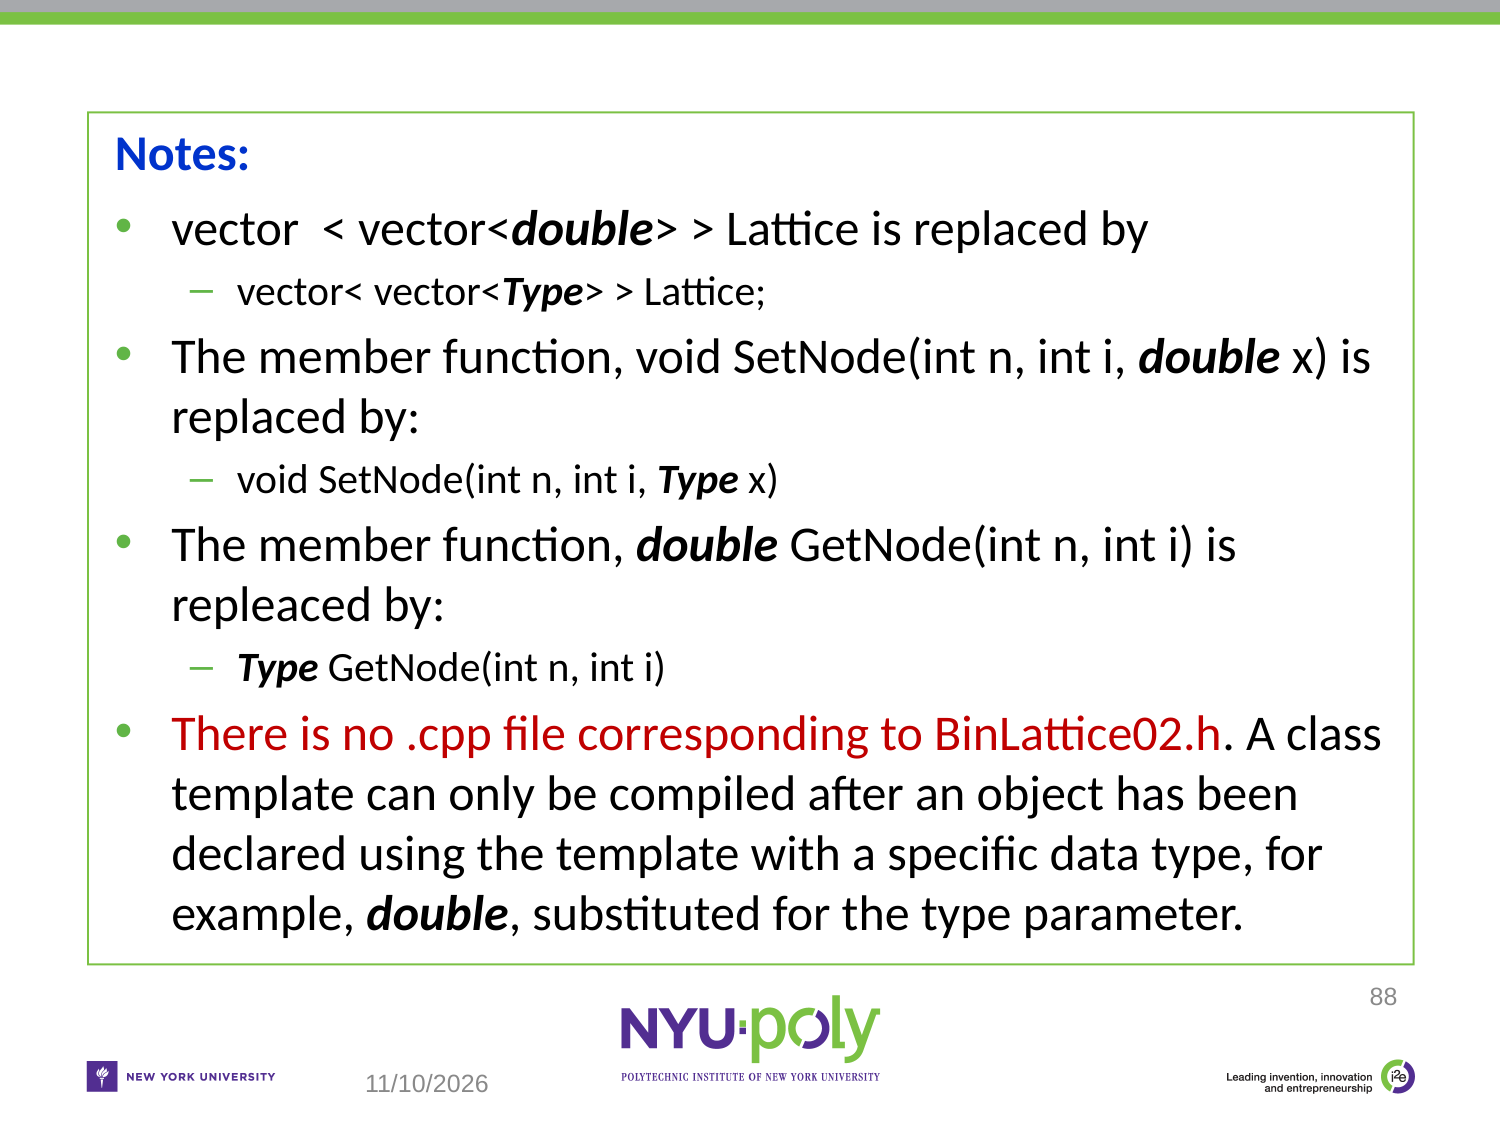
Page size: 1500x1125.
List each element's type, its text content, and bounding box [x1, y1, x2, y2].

picture [0, 0, 1500, 1125]
title Notes: [99, 112, 1400, 187]
list vector < vector<double> > Lattice is replaced by vector< vector<Type> > Lattice; The member function, void SetNode(int n, int i, double x) is replaced by: void SetNode(int n, int i, Type x) The member function, double GetNode(int n, int i) is repleaced by: Type GetNode(int n, int i) There is no .cpp file corresponding to BinLattice02.h. A class template can only be compiled after an object has been declared using the template with a specific data type, for example, double, substituted for the type parameter. [99, 187, 1400, 1005]
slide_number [350, 1052, 525, 1113]
slide_number 88 [1062, 965, 1413, 1025]
